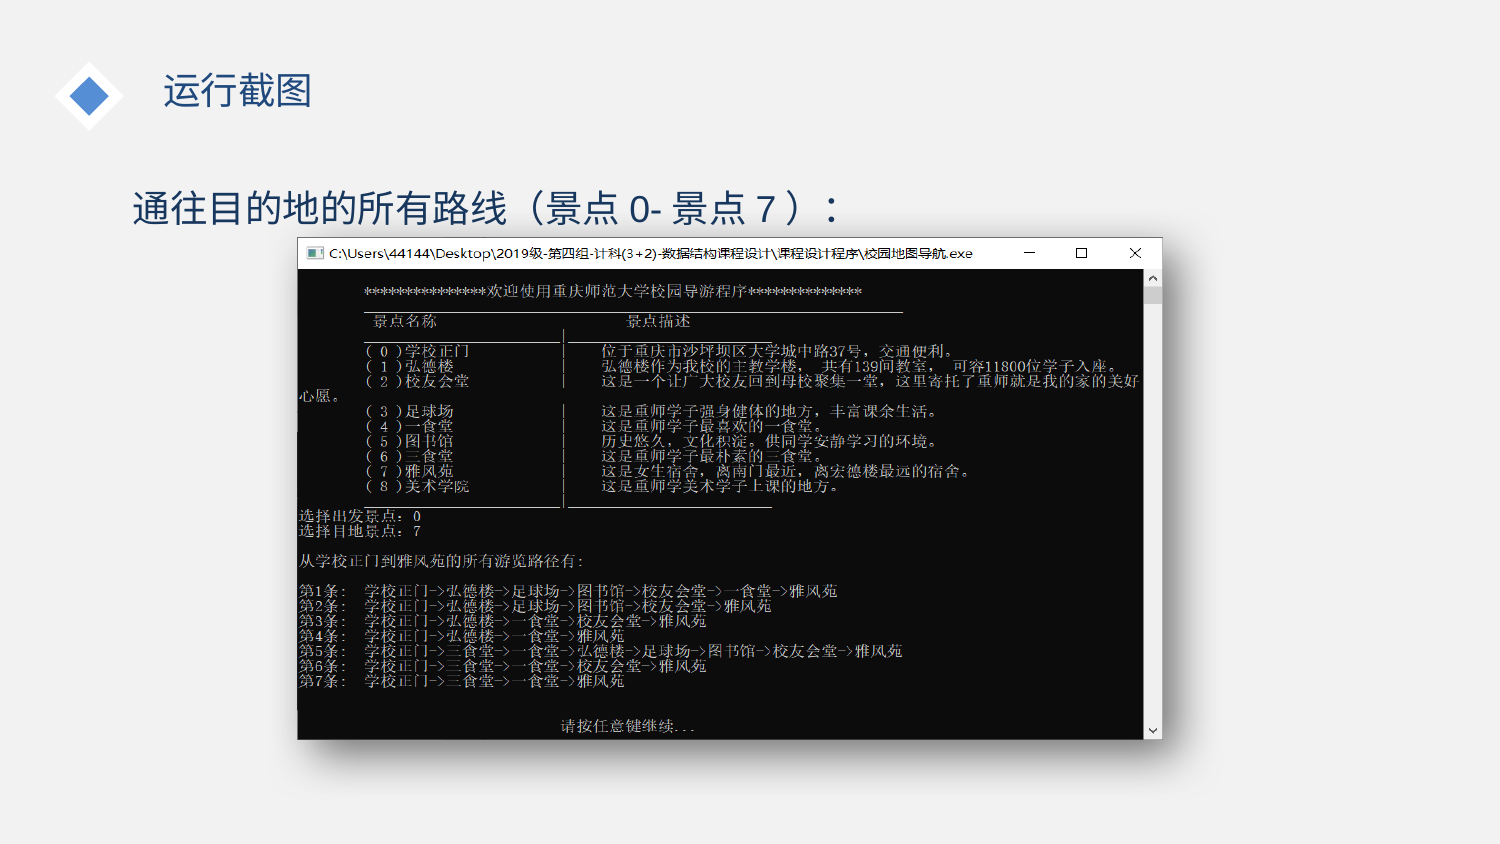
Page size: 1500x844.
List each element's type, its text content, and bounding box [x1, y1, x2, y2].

picture [297, 237, 1164, 740]
text_box 通往目的地的所有路线（景点0-景点7）： [118, 177, 1343, 237]
text_box 运行截图 [148, 59, 329, 119]
